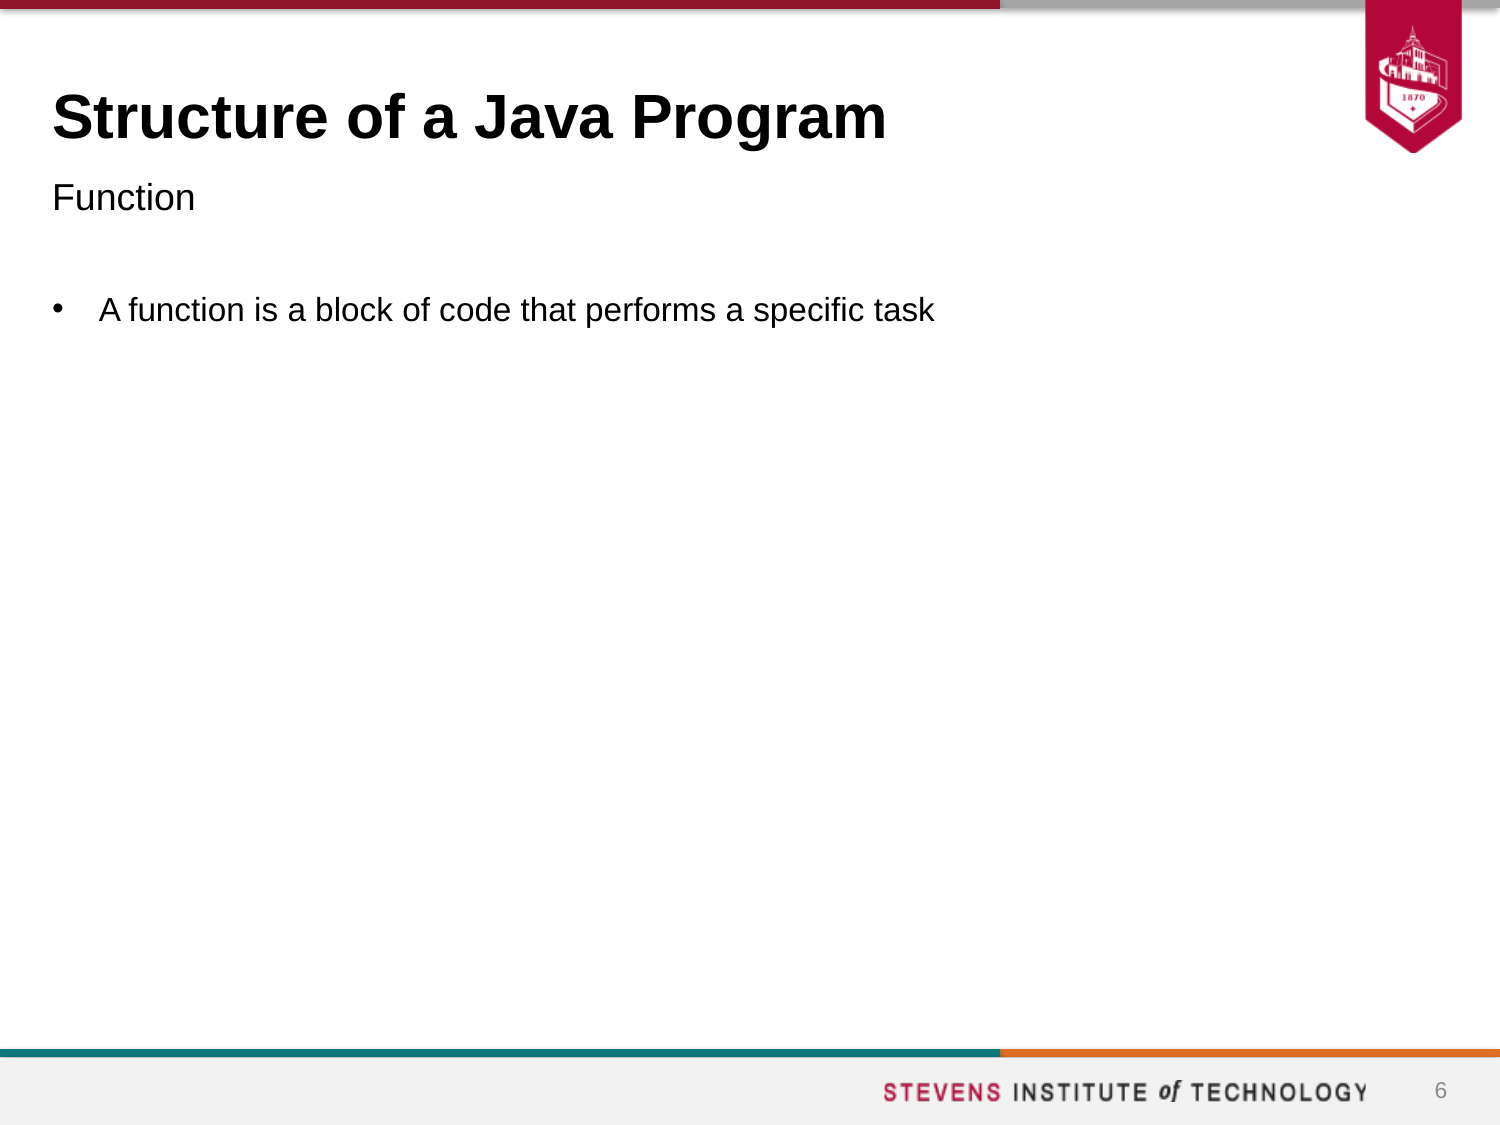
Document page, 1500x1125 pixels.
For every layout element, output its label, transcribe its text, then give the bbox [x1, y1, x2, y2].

slide_number 6 [1401, 1059, 1481, 1120]
title Structure of a Java Program [37, 68, 1236, 157]
list A function is a block of code that performs a specific task [37, 280, 1463, 1000]
list Function [37, 165, 1463, 232]
